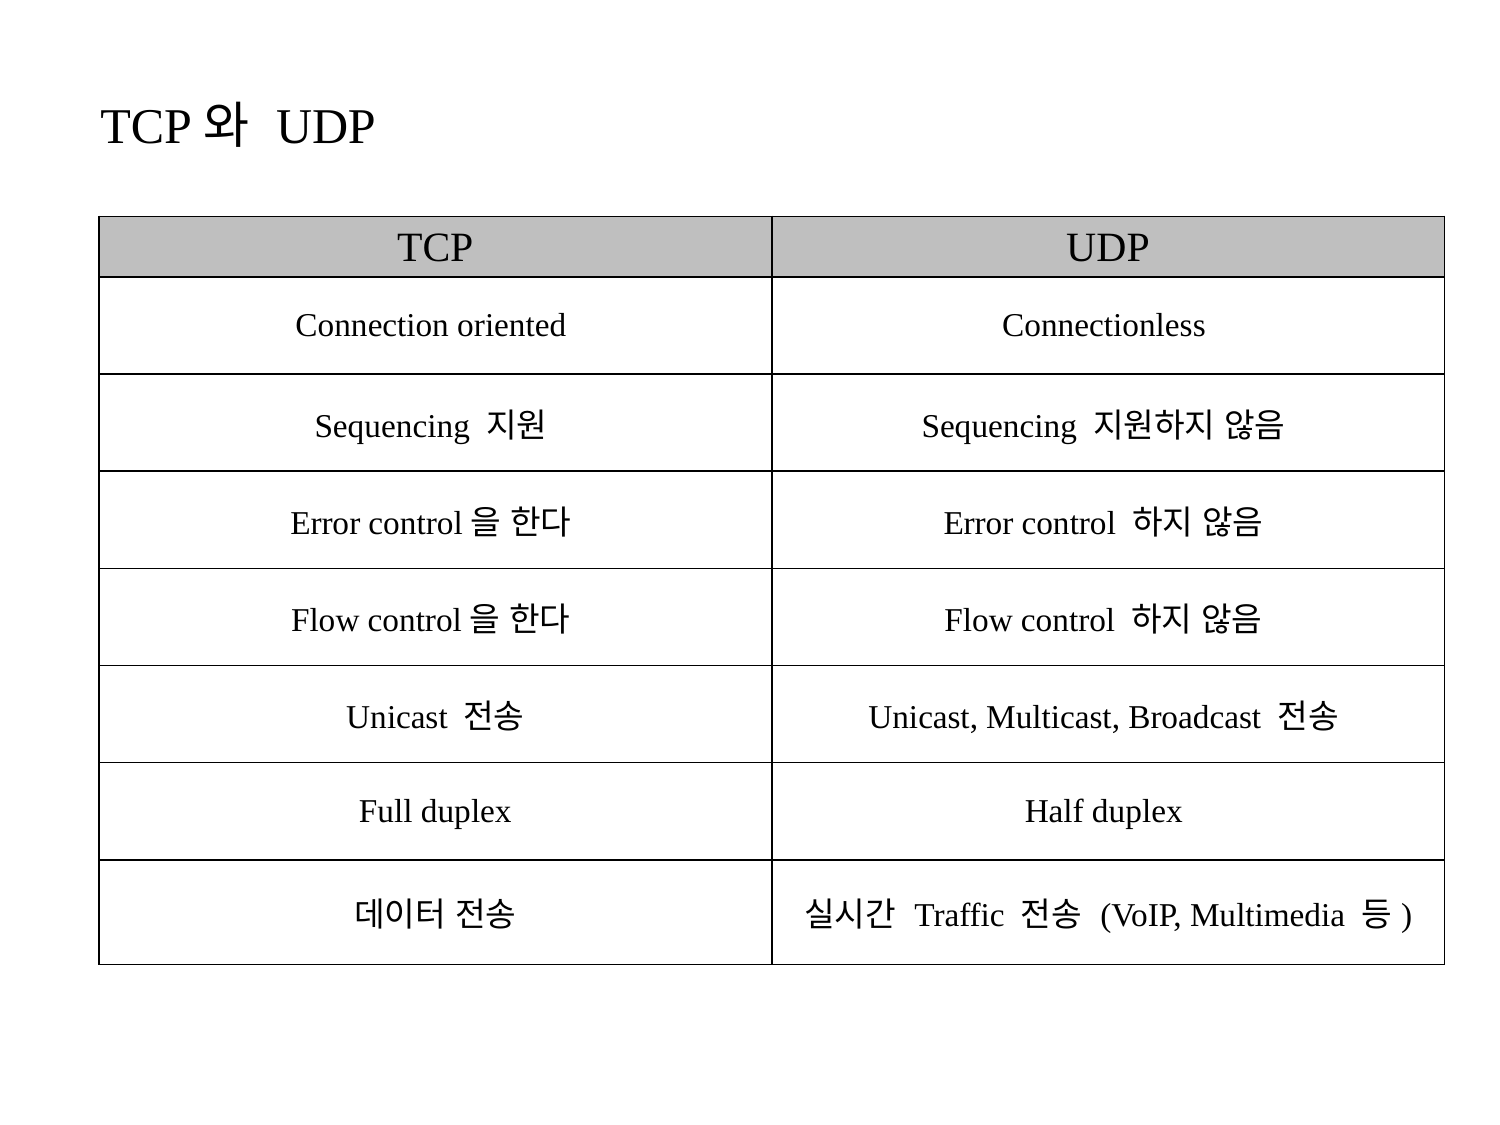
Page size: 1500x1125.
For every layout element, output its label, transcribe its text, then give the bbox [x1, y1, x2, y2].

table_cell Connectionless [773, 278, 1444, 373]
table_cell Flow control 하지 않음 [773, 569, 1444, 665]
table_cell Unicast 전송 [100, 666, 771, 762]
table_cell Sequencing 지원 [100, 375, 771, 470]
table_cell Unicast, Multicast, Broadcast 전송 [773, 666, 1444, 762]
table_cell Flow control을 한다 [100, 569, 771, 665]
table_cell Connection oriented [100, 278, 771, 373]
list TCP와 UDP [85, 93, 1072, 196]
table_header UDP [773, 217, 1444, 276]
table_cell Full duplex [100, 763, 771, 859]
table_header TCP [100, 217, 771, 276]
table_cell Error control 하지 않음 [773, 472, 1444, 568]
table_cell Sequencing 지원하지 않음 [773, 375, 1444, 470]
table_cell 데이터 전송 [100, 861, 771, 964]
table_cell Error control을 한다 [100, 472, 771, 568]
table_cell Half duplex [773, 763, 1444, 859]
table_cell 실시간 Traffic 전송 (VoIP, Multimedia 등) [773, 861, 1444, 964]
